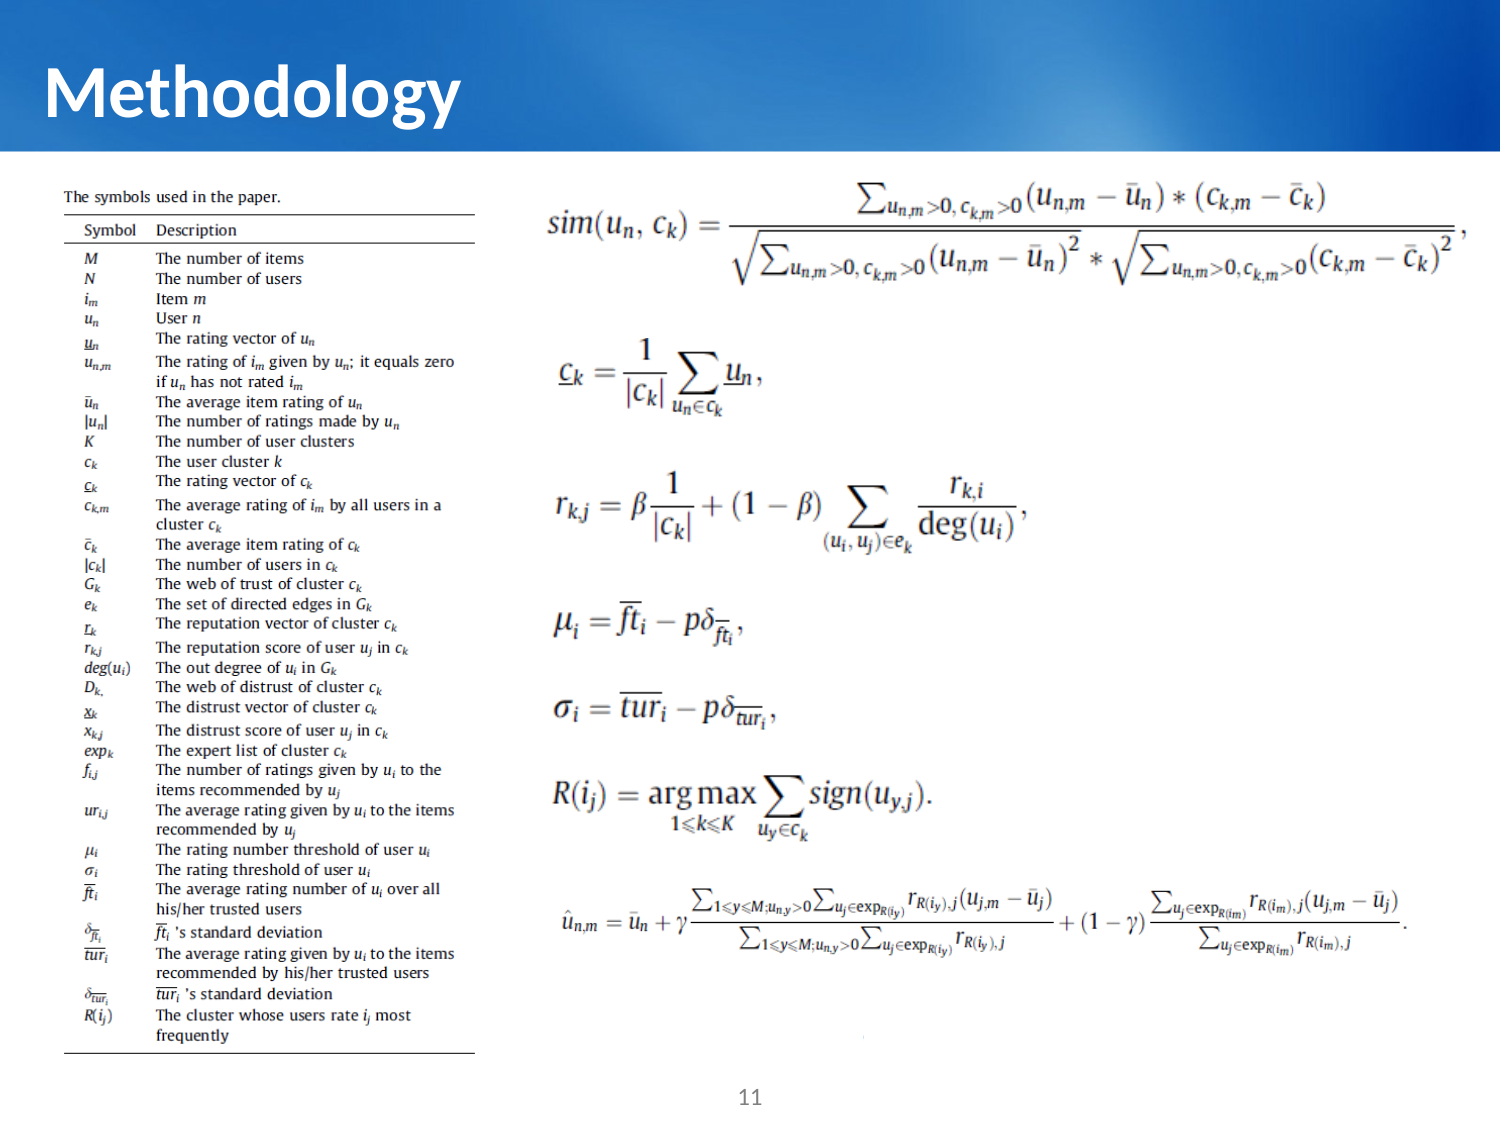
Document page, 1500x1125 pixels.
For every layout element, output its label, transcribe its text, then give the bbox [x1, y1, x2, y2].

title Methodology [28, 23, 1472, 153]
picture [0, 0, 1500, 1125]
slide_number 11 [688, 1078, 812, 1114]
